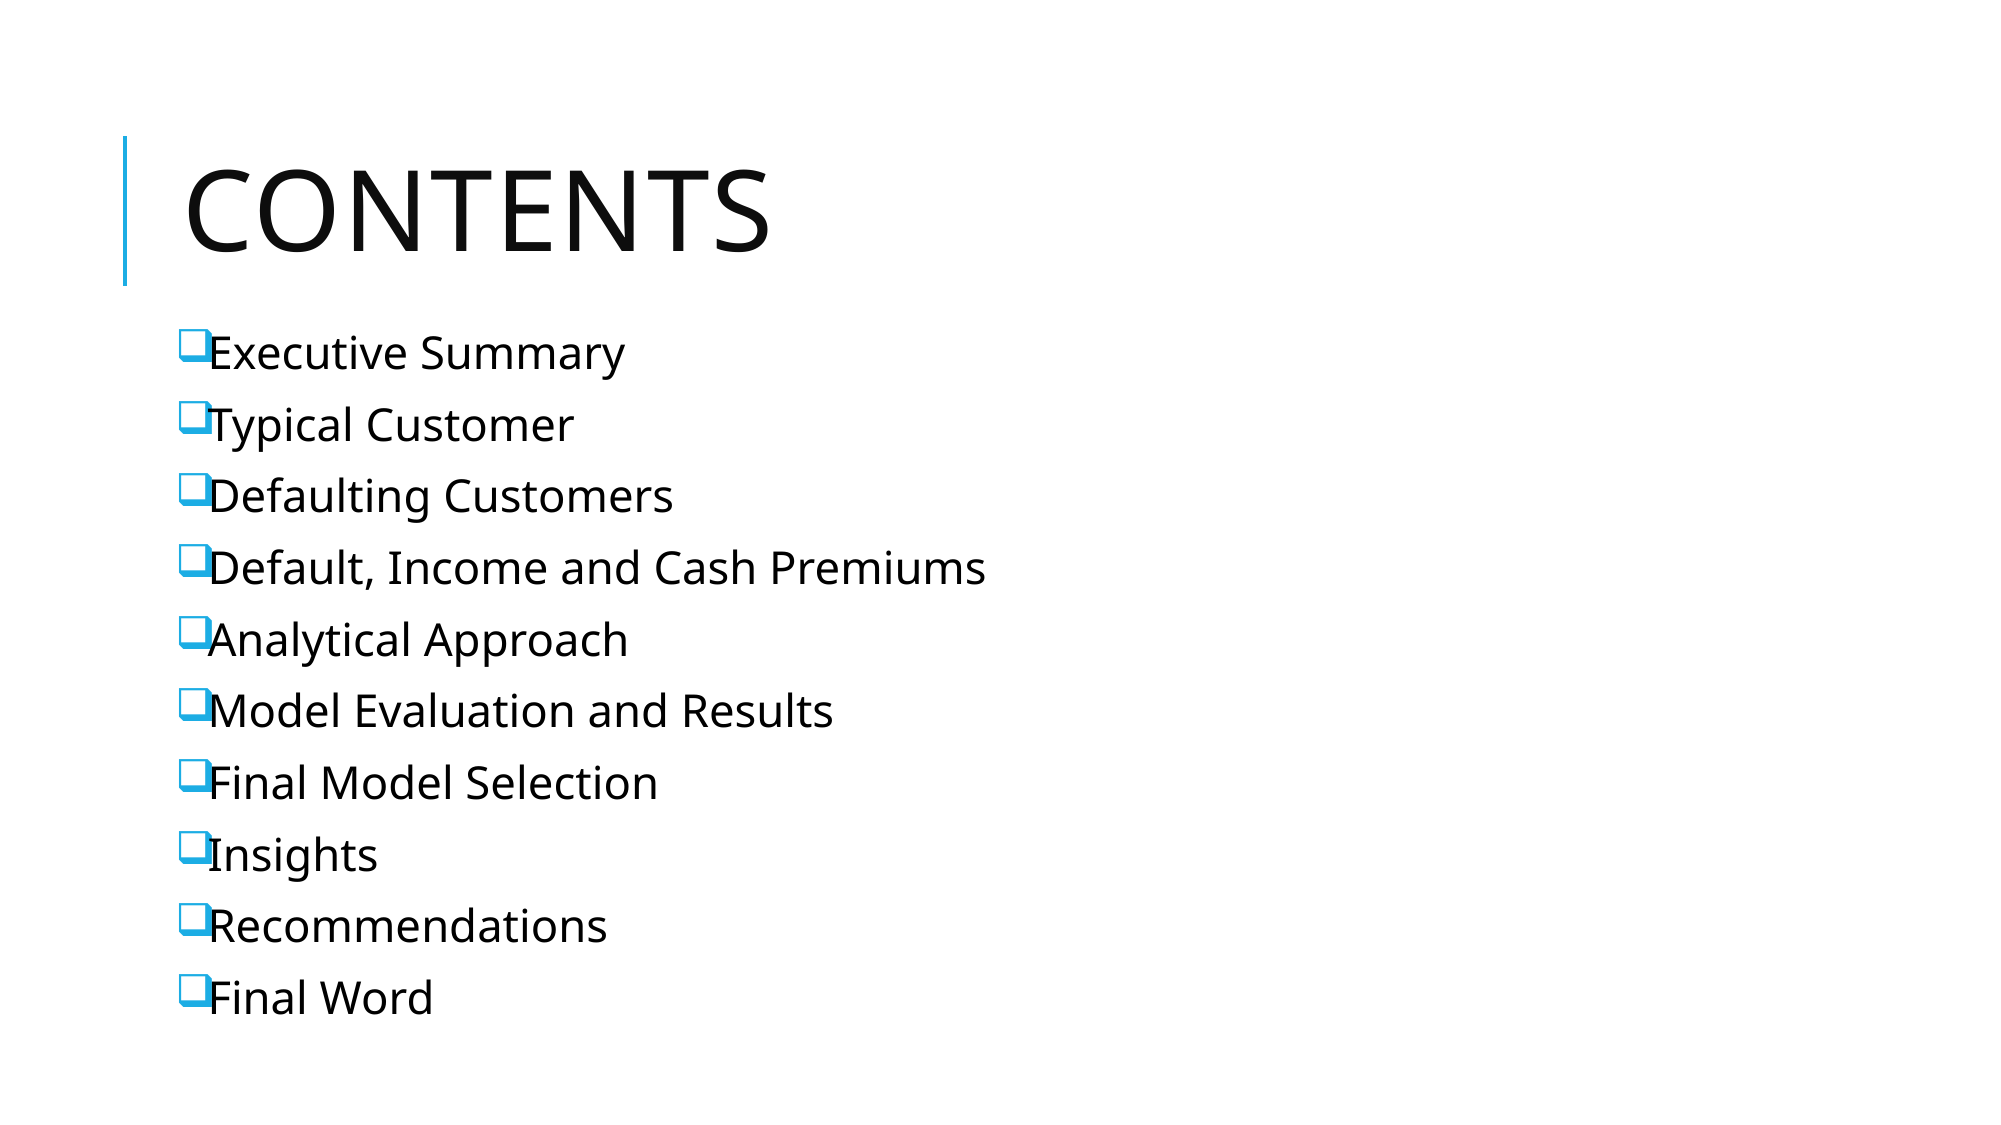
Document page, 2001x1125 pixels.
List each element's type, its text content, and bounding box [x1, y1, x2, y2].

title Contents [168, 96, 1763, 322]
list Executive Summary Typical Customer Defaulting Customers Default, Income and Cash Premiums Analytical Approach Model Evaluation and Results Final Model Selection Insights Recommendations Final Word [168, 322, 1763, 1035]
